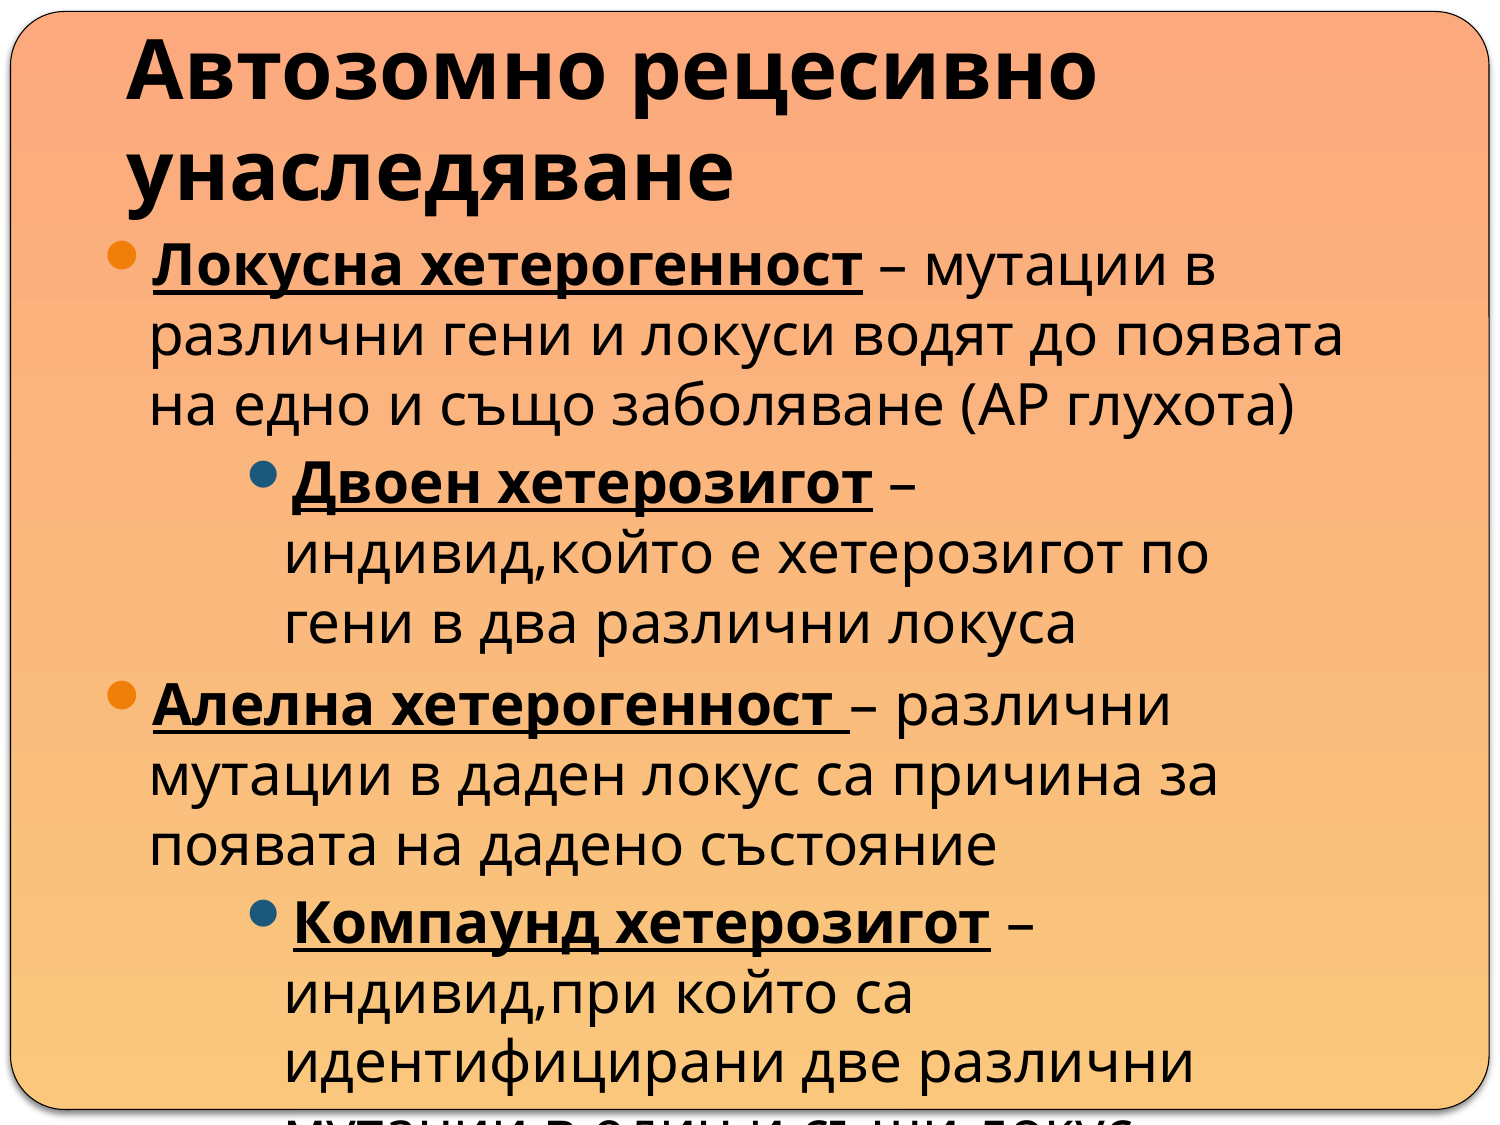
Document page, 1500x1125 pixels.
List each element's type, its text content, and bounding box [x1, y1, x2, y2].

title Автозомно рецесивно унаследяване [112, 42, 1436, 232]
list Локусна хетерогенност – мутации в различни гени и локуси водят до появата на едно и също заболяване (АР глухота) Двоен хетерозигот – индивид,който е хетерозигот по гени в два различни локуса Алелна хетерогенност – различни мутации в даден локус са причина за появата на дадено състояние Компаунд хетерозигот – индивид,при който са идентифицирани две различни мутации в един и същи локус [88, 219, 1364, 970]
